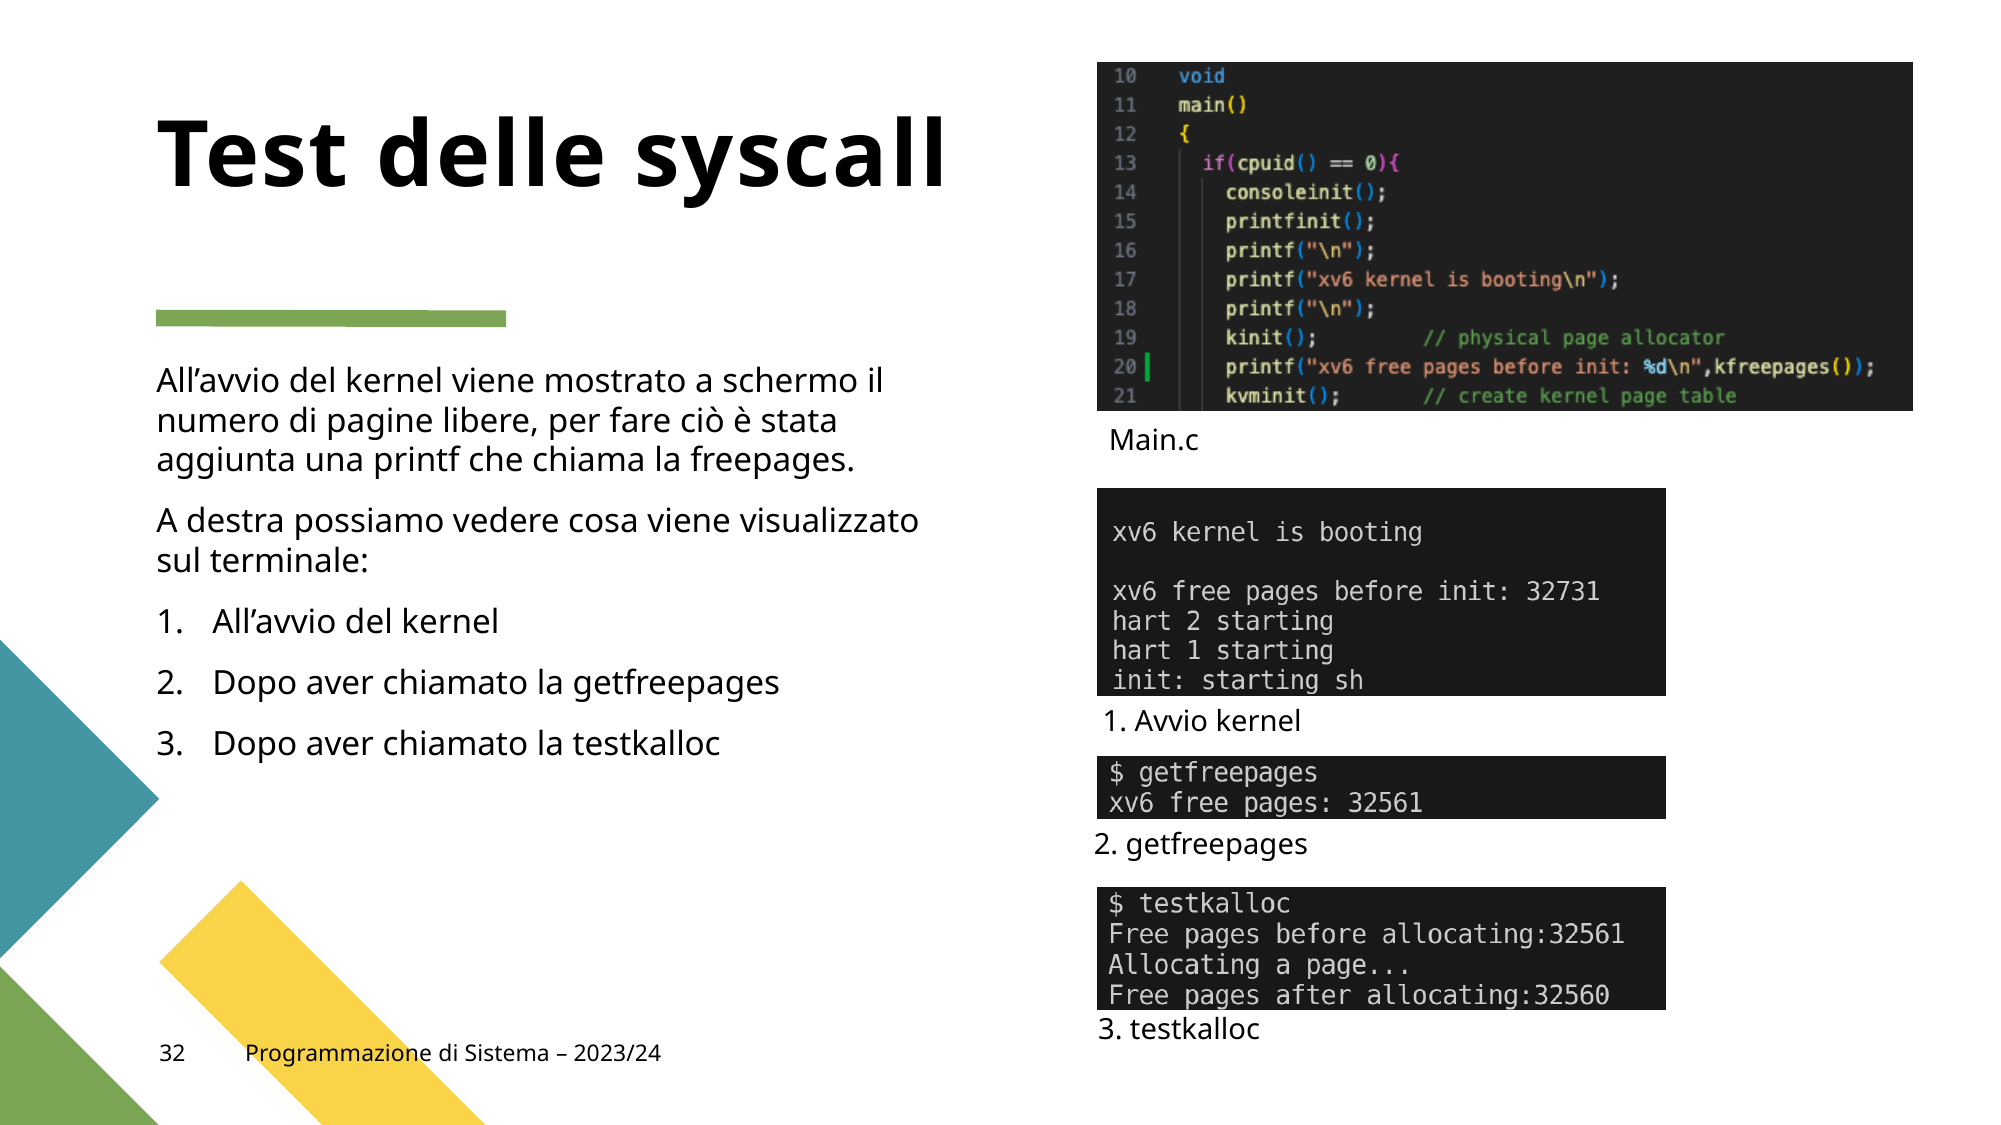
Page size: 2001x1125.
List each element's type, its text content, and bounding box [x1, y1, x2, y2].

slide_number 32 [159, 1038, 246, 1080]
text_box 1. Avvio kernel [1087, 694, 1317, 745]
picture [1097, 62, 1913, 411]
footer Programmazione di Sistema – 2023/24 [246, 1038, 664, 1080]
picture [1097, 488, 1666, 696]
title Test delle syscall [156, 106, 967, 207]
text_box Main.c [1094, 413, 1214, 464]
text_box 3. testkalloc [1083, 1002, 1276, 1053]
picture [1097, 887, 1666, 1010]
picture [1097, 756, 1666, 819]
text_box 2. getfreepages [1078, 818, 1323, 868]
list All’avvio del kernel viene mostrato a schermo il numero di pagine libere, per fare ciò è stata aggiunta una printf che chiama la freepages. A destra possiamo vedere cosa viene visualizzato sul terminale: All’avvio del kernel Dopo aver chiamato la getfreepages Dopo aver chiamato la testkalloc [156, 358, 967, 861]
